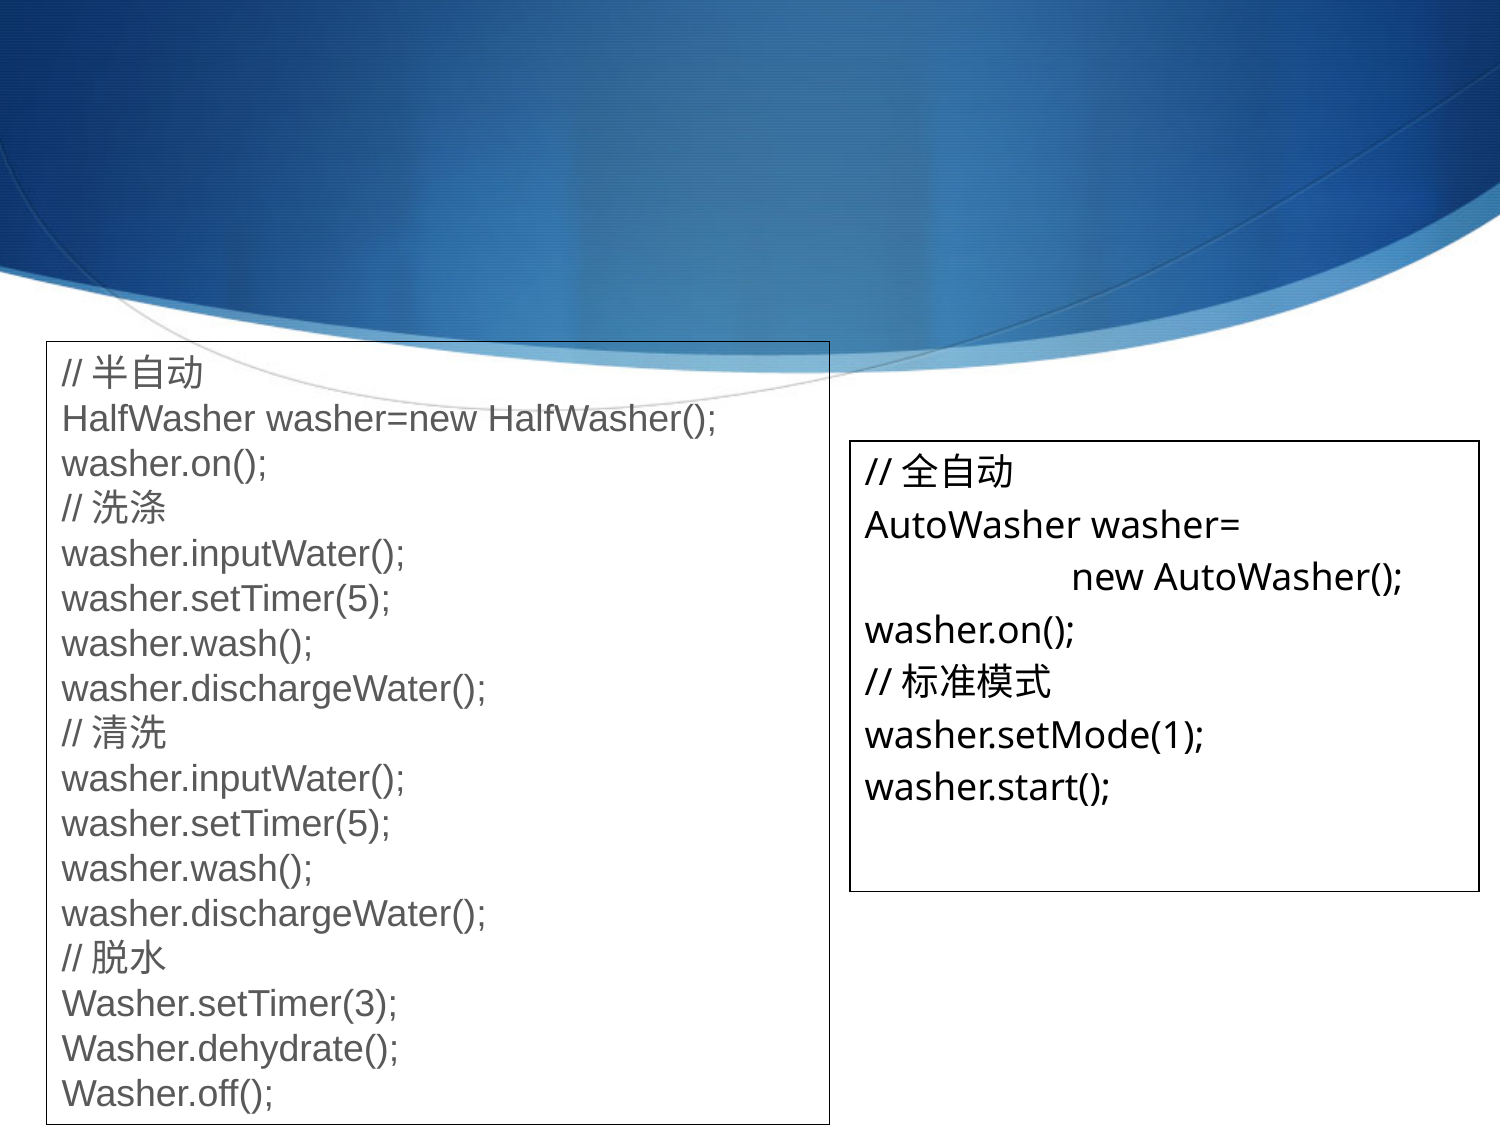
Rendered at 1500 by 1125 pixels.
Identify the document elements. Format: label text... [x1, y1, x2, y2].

list //半自动 HalfWasher washer=new HalfWasher(); washer.on(); //洗涤 washer.inputWater(); washer.setTimer(5); washer.wash(); washer.dischargeWater(); //清洗 washer.inputWater(); washer.setTimer(5); washer.wash(); washer.dischargeWater(); //脱水 Washer.setTimer(3); Washer.dehydrate(); Washer.off(); [46, 341, 830, 1125]
text_box //全自动 AutoWasher washer= new AutoWasher(); washer.on(); //标准模式 washer.setMode(1); washer.start(); [849, 440, 1480, 892]
picture [0, 0, 1500, 1125]
